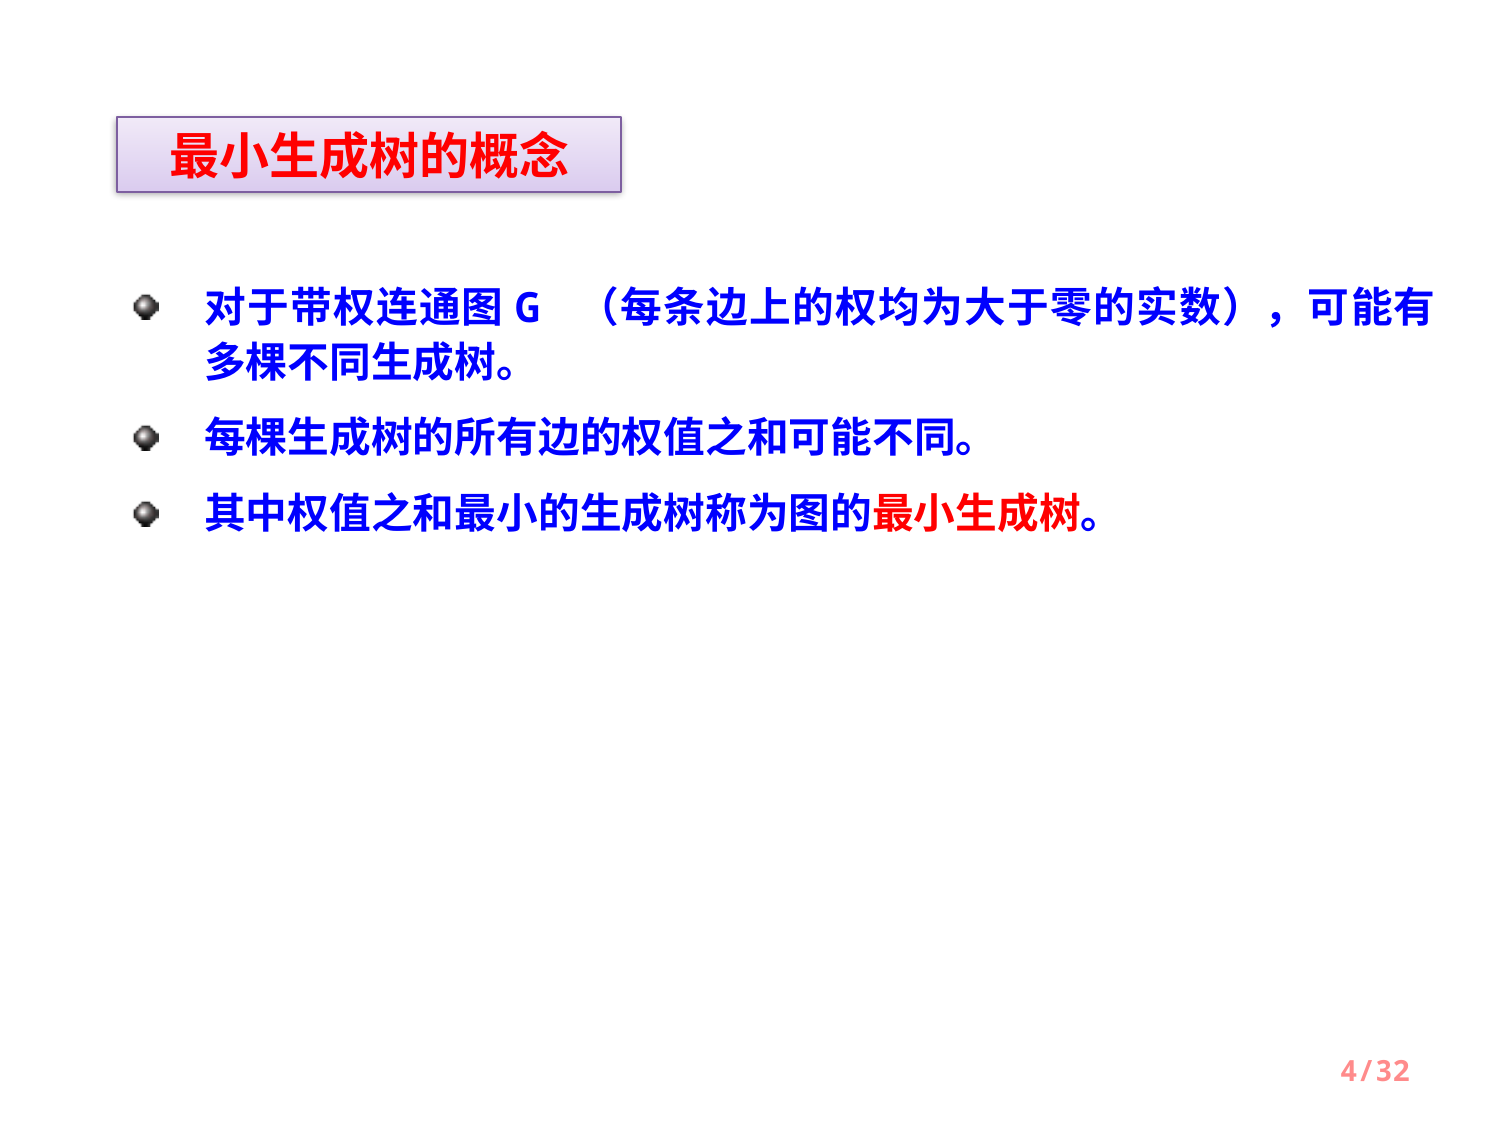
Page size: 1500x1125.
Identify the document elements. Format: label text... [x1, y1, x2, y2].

picture [129, 497, 159, 527]
picture [129, 290, 159, 320]
picture [129, 421, 159, 451]
slide_number 4/32 [1074, 1042, 1425, 1103]
text_box 最小生成树的概念 [116, 116, 622, 193]
text_box 对于带权连通图G （每条边上的权均为大于零的实数），可能有多棵不同生成树。 每棵生成树的所有边的权值之和可能不同。 其中权值之和最小的生成树称为图的最小生成树。 [103, 256, 1453, 557]
